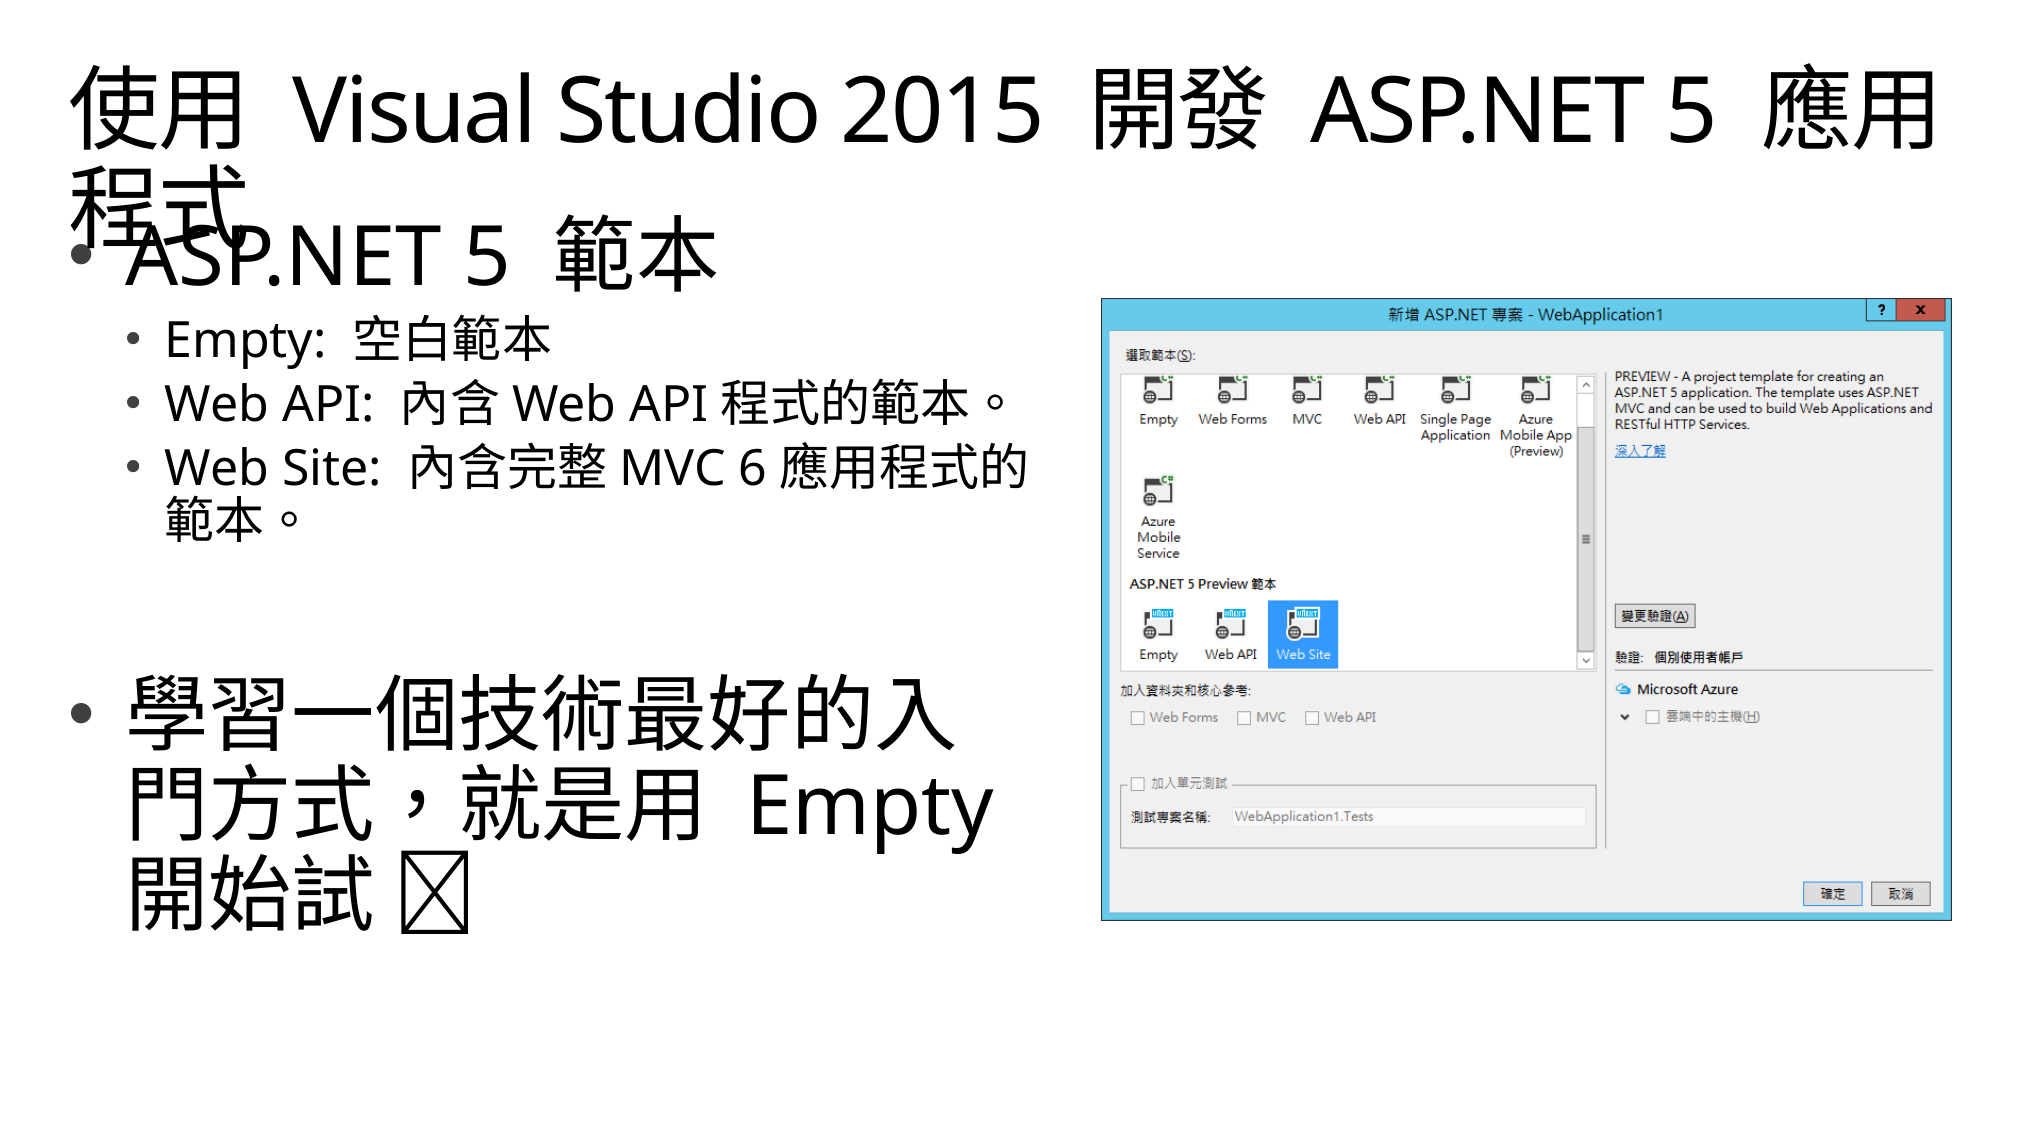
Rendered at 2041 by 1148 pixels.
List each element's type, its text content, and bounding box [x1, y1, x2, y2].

title 使用 Visual Studio 2015 開發 ASP.NET 5 應用程式 [45, 48, 1996, 199]
list ASP.NET 5 範本 Empty: 空白範本 Web API: 內含Web API程式的範本。 Web Site: 內含完整MVC 6應用程式的範本。 學習一個技術最好的入門方式，就是用 Empty 開始試  [45, 199, 1058, 979]
picture [1101, 298, 1952, 921]
